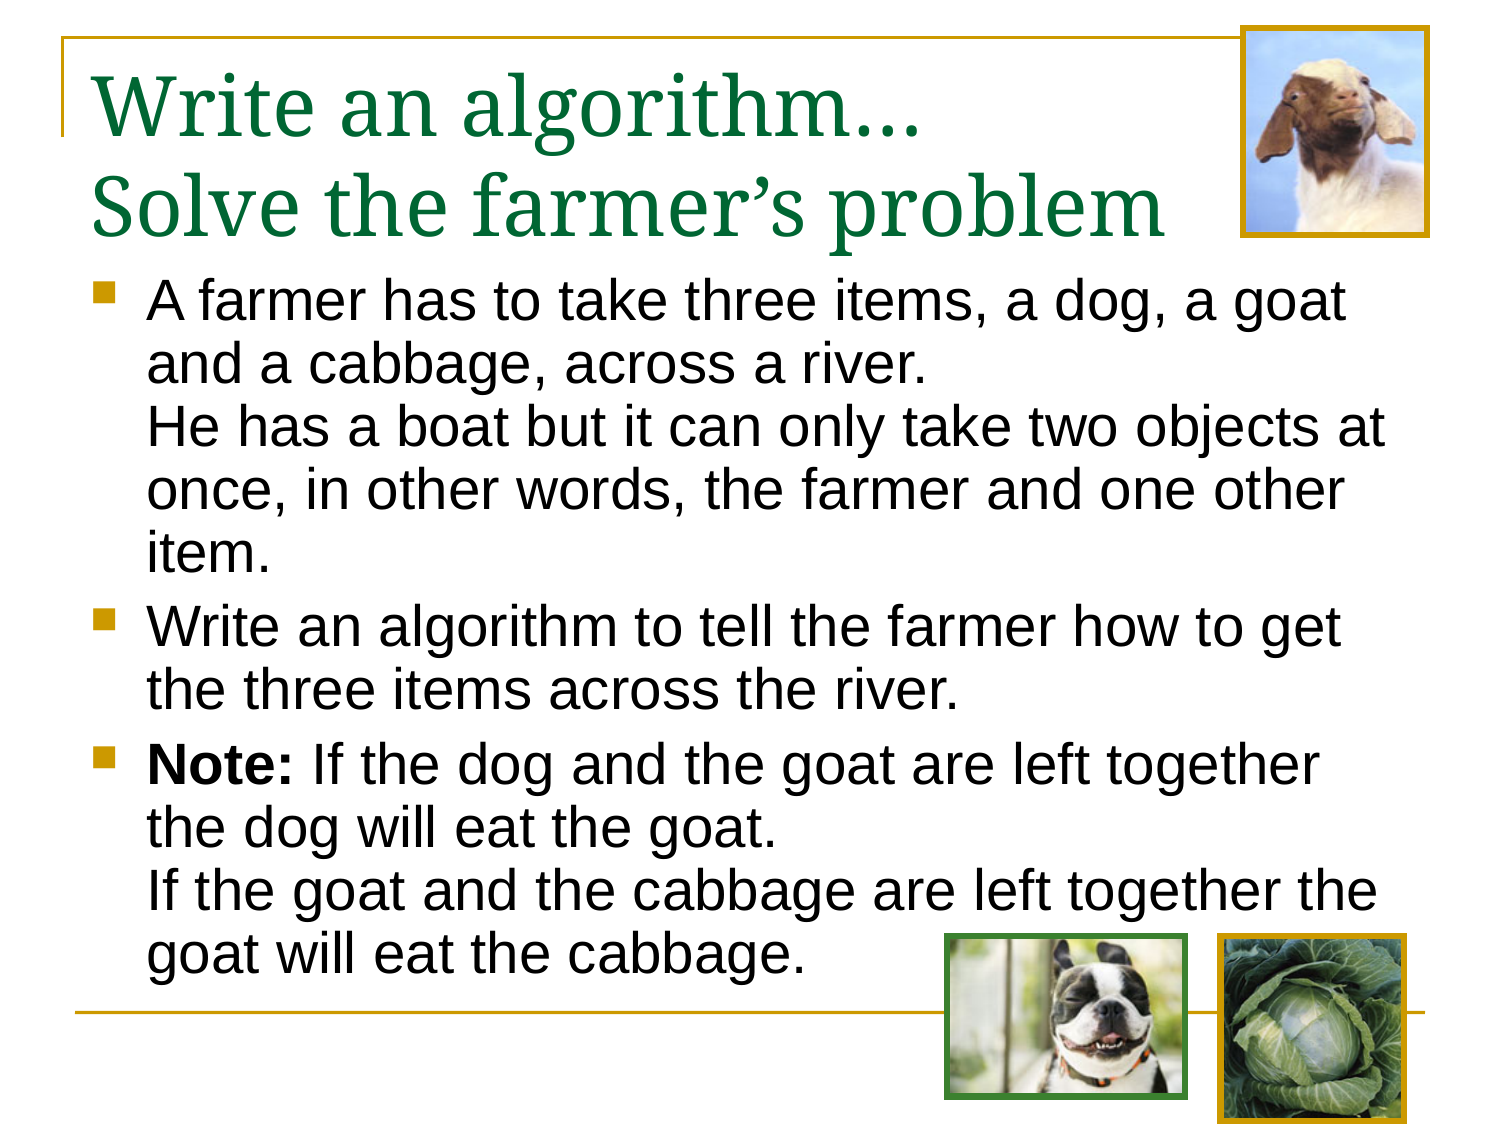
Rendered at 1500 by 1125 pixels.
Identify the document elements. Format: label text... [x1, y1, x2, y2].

picture [1245, 30, 1425, 232]
list A farmer has to take three items, a dog, a goat and a cabbage, across a river. He has a boat but it can only take two objects at once, in other words, the farmer and one other item. Write an algorithm to tell the farmer how to get the three items across the river. Note: If the dog and the goat are left together the dog will eat the goat. If the goat and the cabbage are left together the goat will eat the cabbage. [74, 262, 1426, 1006]
title Write an algorithm… Solve the farmer’s problem [74, 45, 1240, 233]
picture [1223, 938, 1402, 1118]
picture [949, 938, 1183, 1094]
